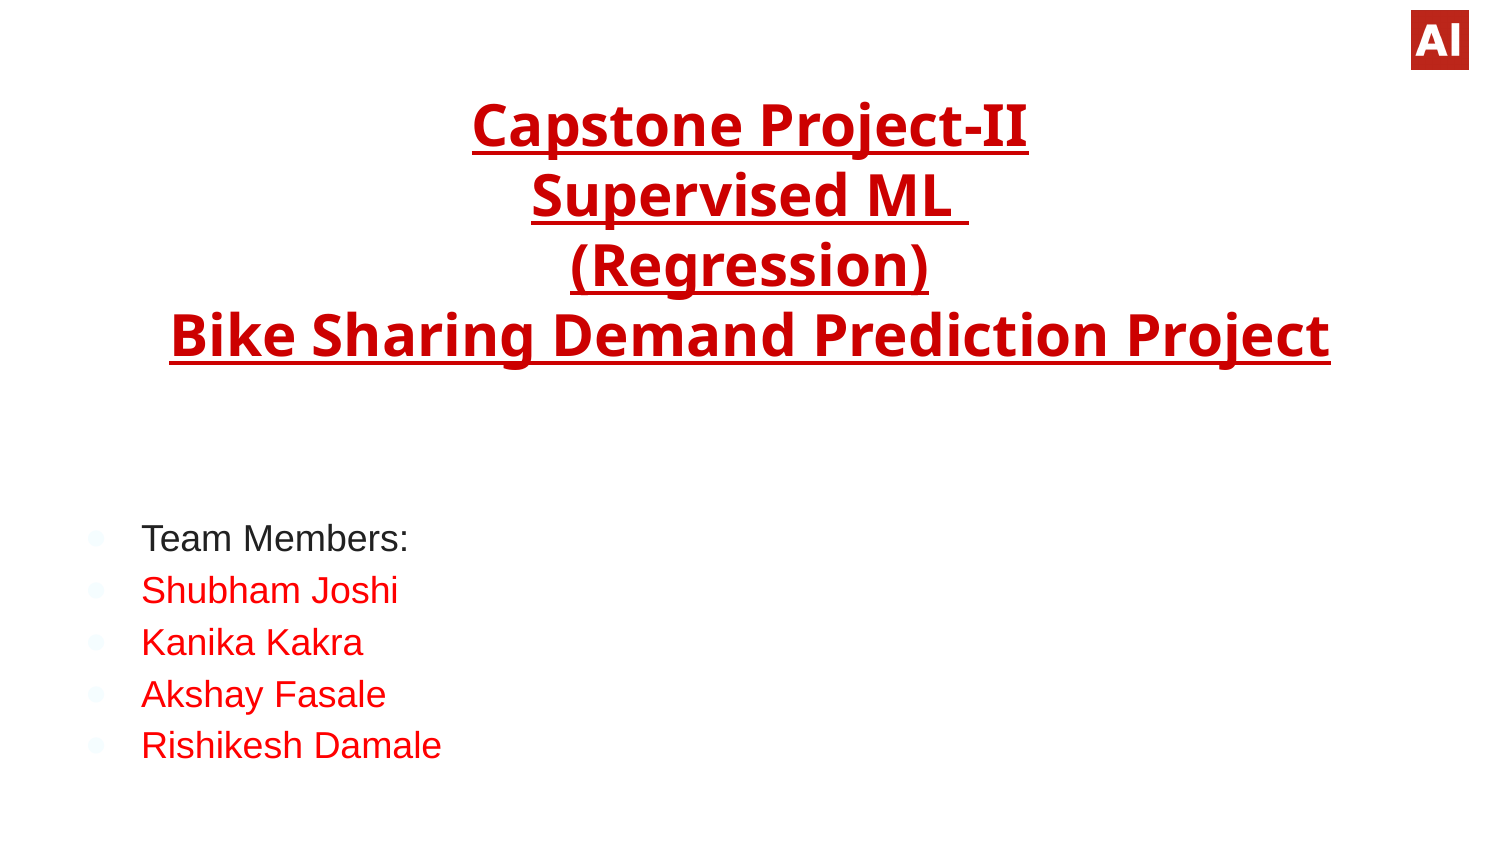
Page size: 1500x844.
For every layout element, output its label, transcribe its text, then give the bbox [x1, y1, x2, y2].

list Team Members: Shubham Joshi Kanika Kakra Akshay Fasale Rishikesh Damale [51, 189, 1449, 750]
picture [1411, 10, 1469, 70]
title Capstone Project-II Supervised ML (Regression) Bike Sharing Demand Prediction Project [51, 72, 1449, 167]
